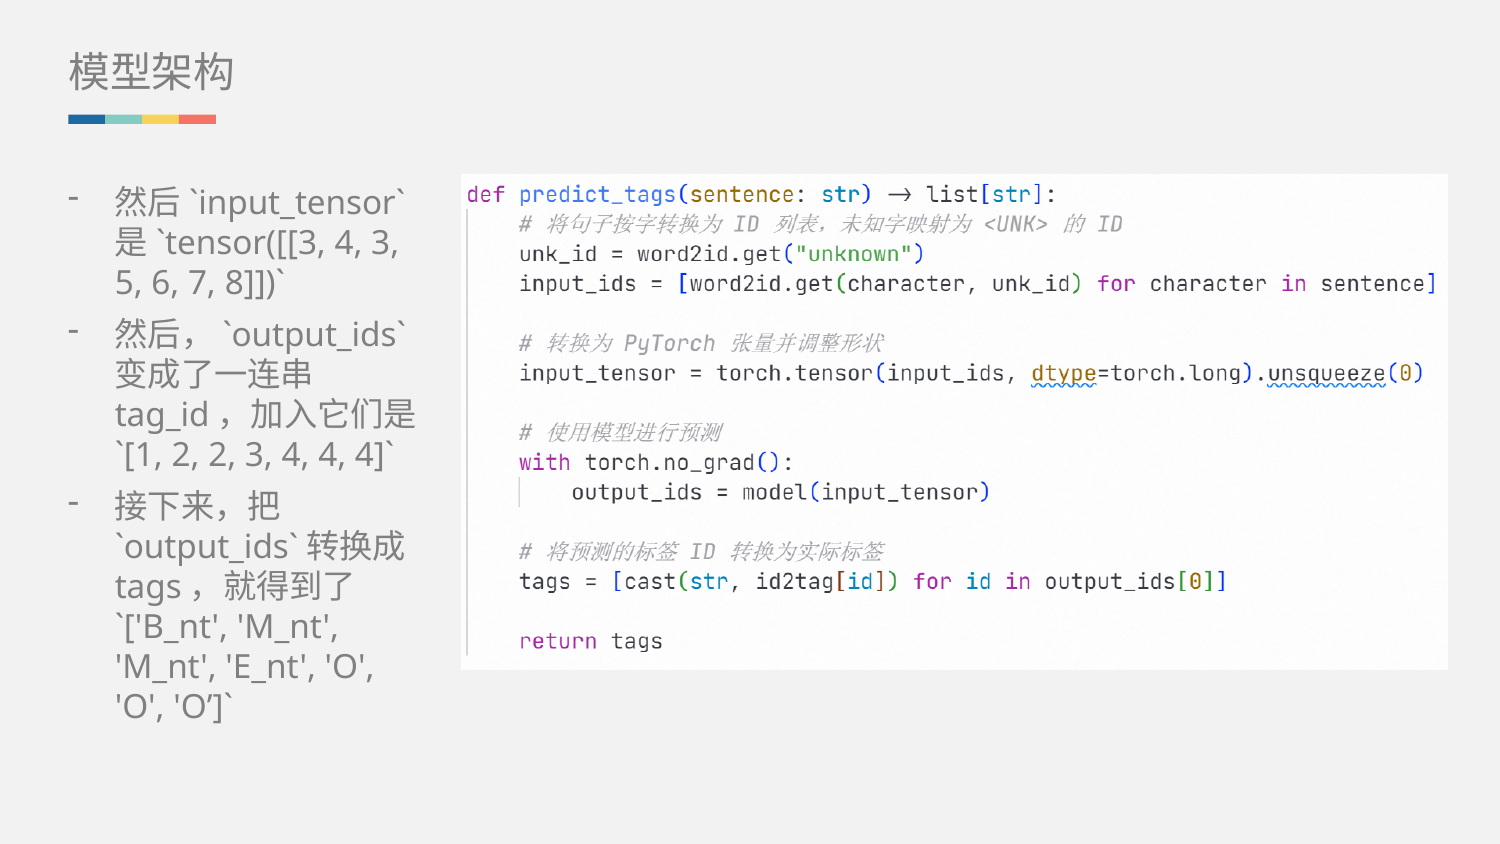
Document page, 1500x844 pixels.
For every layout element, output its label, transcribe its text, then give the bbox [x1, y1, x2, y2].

picture [461, 174, 1448, 670]
text_box 然后`input_tensor`是`tensor([[3, 4, 3, 5, 6, 7, 8]])` 然后，`output_ids`变成了一连串tag_id，加入它们是`[1, 2, 2, 3, 4, 4, 4]` 接下来，把`output_ids`转换成tags，就得到了`['B_nt', 'M_nt', 'M_nt', 'E_nt', 'O', 'O', 'O’]` [53, 173, 443, 785]
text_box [68, 114, 217, 125]
text_box 模型架构 [68, 45, 524, 96]
